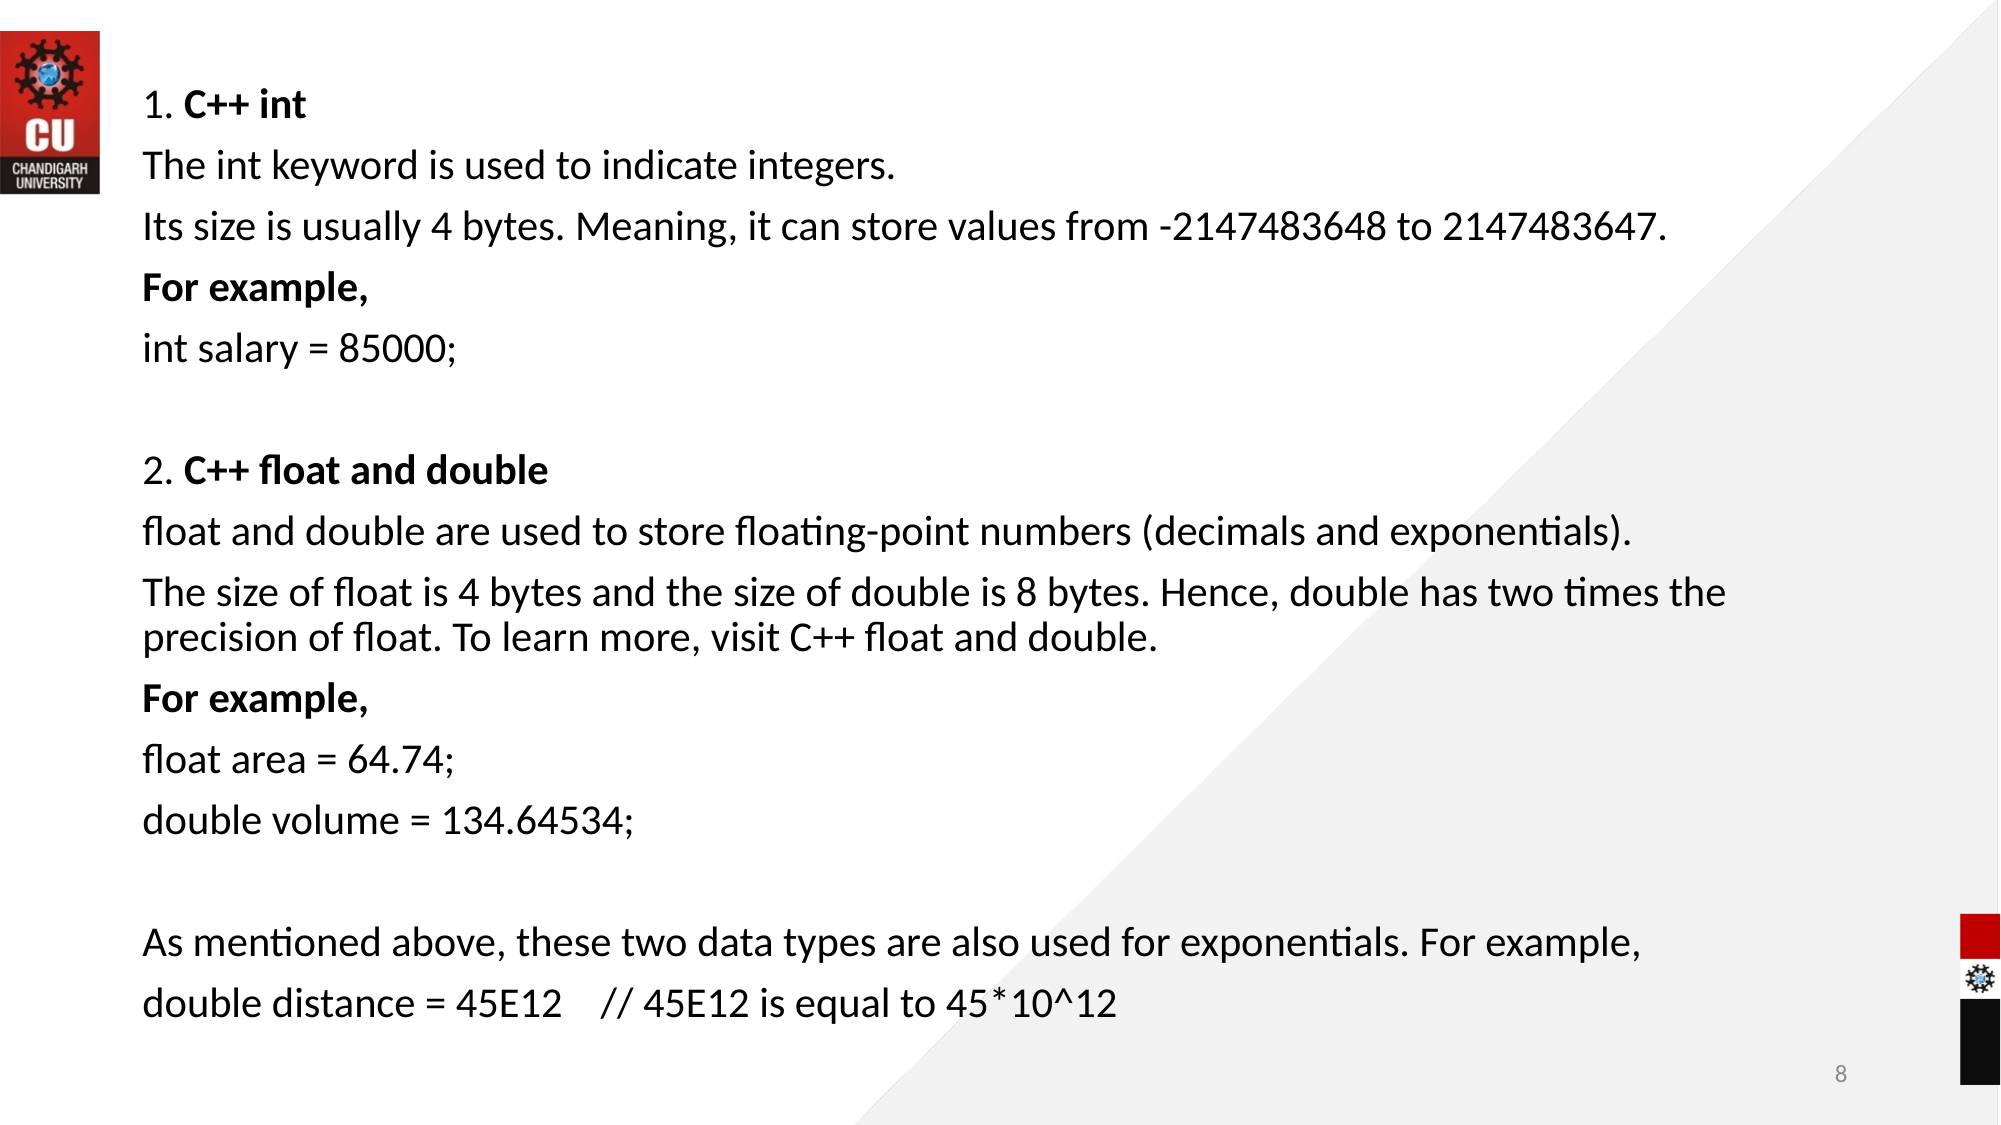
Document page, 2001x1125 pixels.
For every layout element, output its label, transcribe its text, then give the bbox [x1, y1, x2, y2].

list 1. C++ int The int keyword is used to indicate integers. Its size is usually 4 bytes. Meaning, it can store values from -2147483648 to 2147483647. For example, int salary = 85000; 2. C++ float and double float and double are used to store floating-point numbers (decimals and exponentials). The size of float is 4 bytes and the size of double is 8 bytes. Hence, double has two times the precision of float. To learn more, visit C++ float and double. For example, float area = 64.74; double volume = 134.64534; As mentioned above, these two data types are also used for exponentials. For example, double distance = 45E12 // 45E12 is equal to 45*10^12 [127, 74, 1853, 1043]
slide_number 8 [1412, 1042, 1863, 1103]
picture [0, 0, 2001, 1125]
